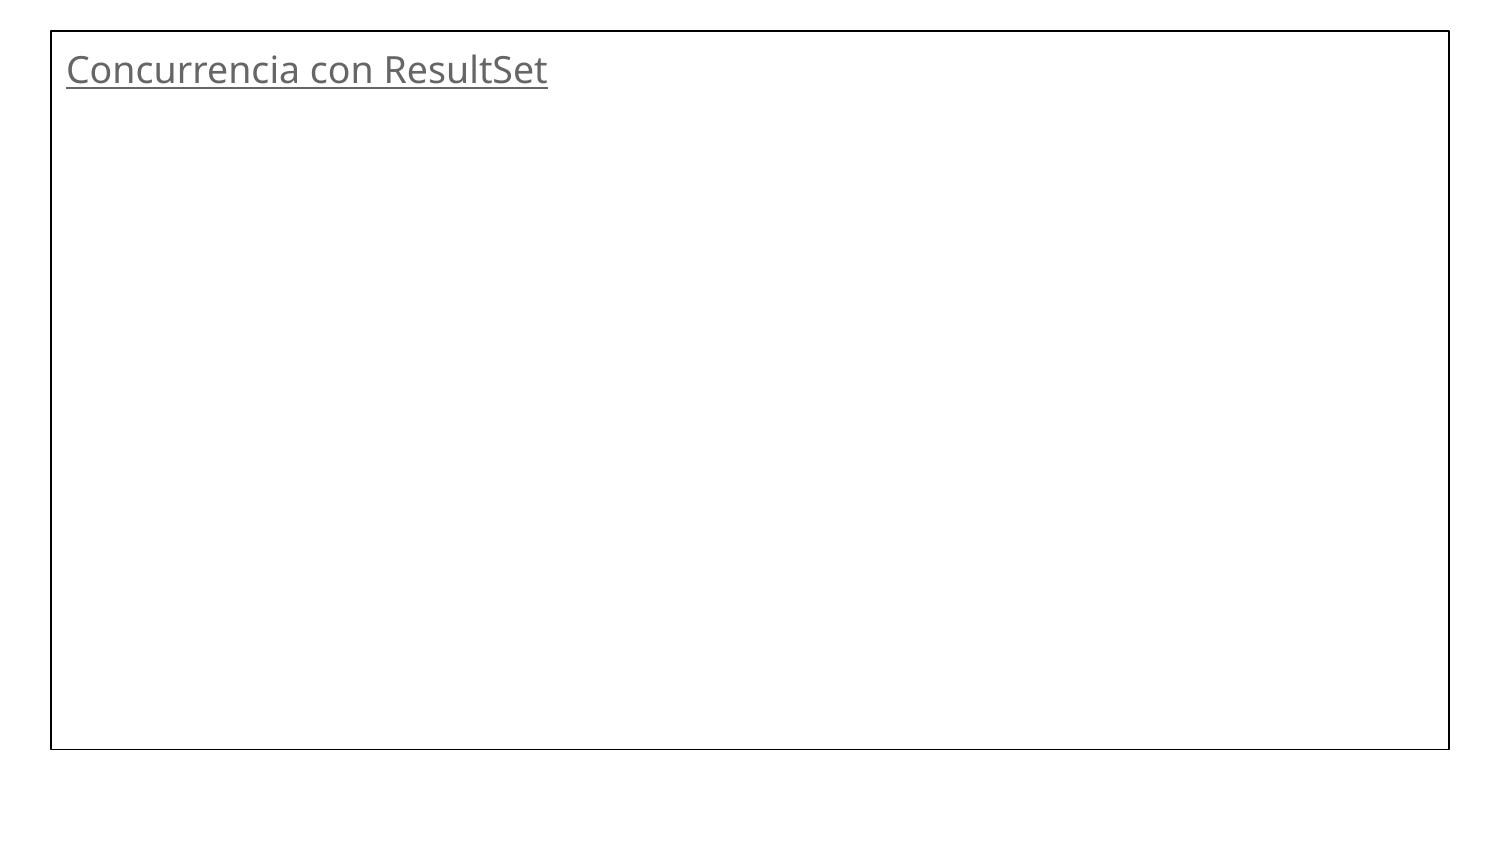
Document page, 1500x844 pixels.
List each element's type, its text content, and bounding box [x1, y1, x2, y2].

list Concurrencia con ResultSet [51, 31, 1449, 750]
